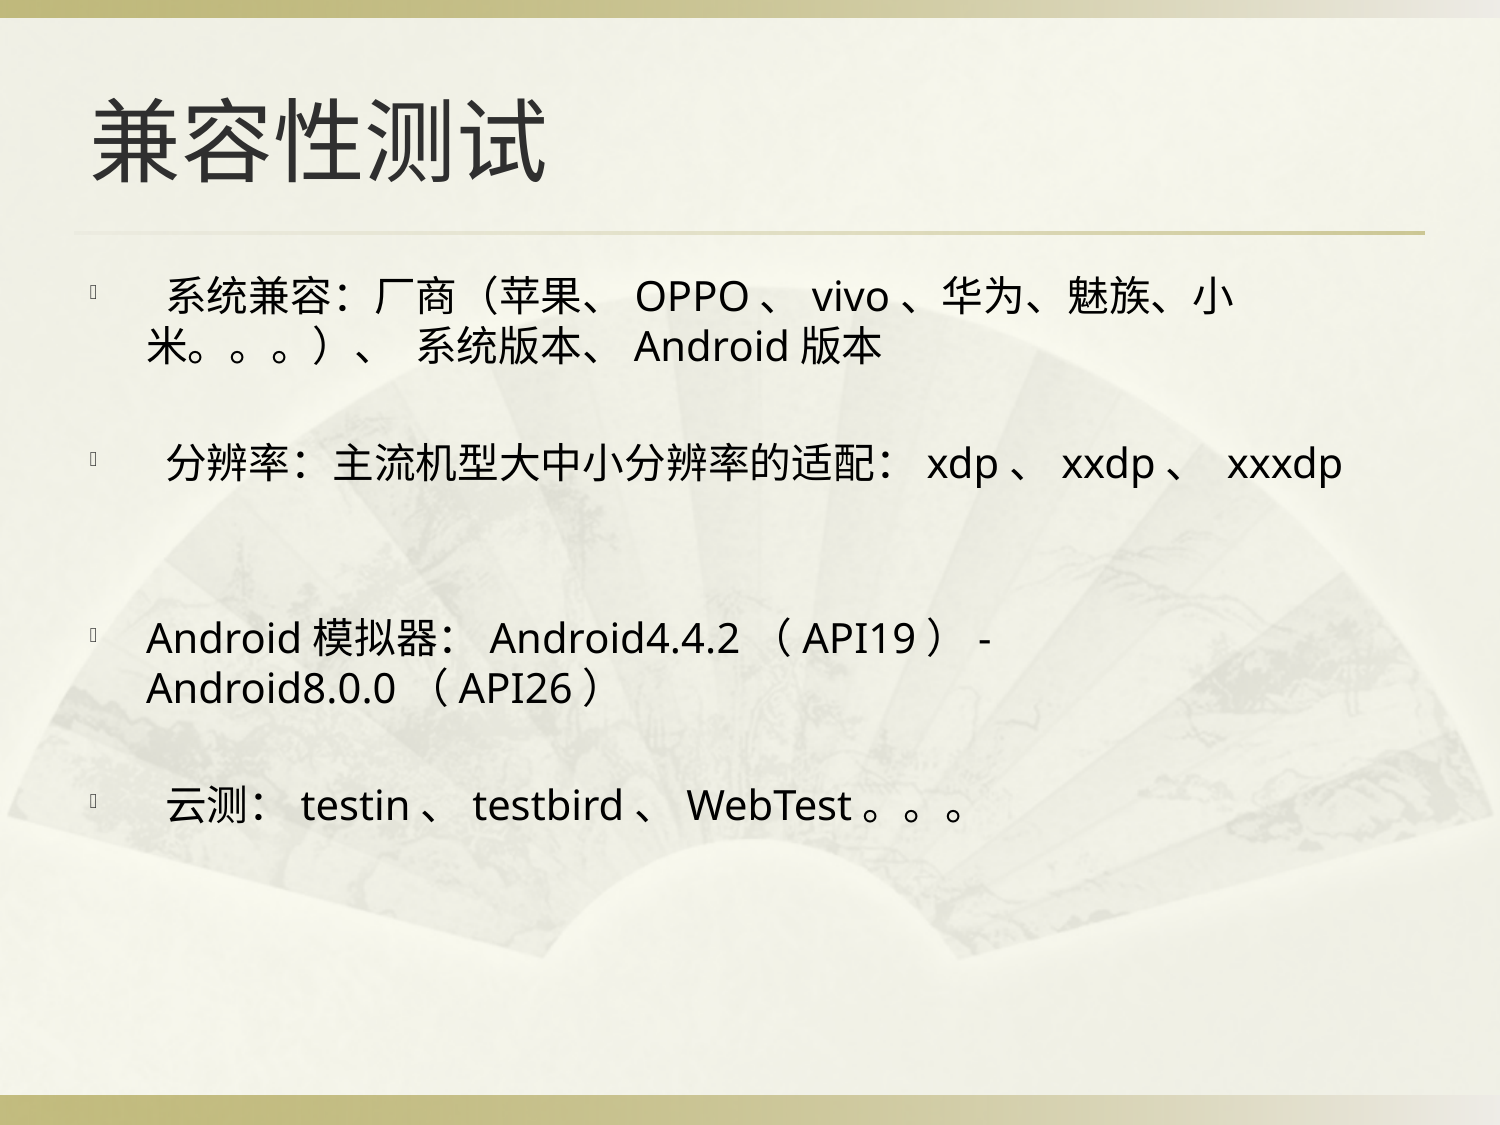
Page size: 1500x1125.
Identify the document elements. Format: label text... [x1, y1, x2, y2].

title 兼容性测试 [75, 45, 1425, 233]
list 系统兼容：厂商（苹果、OPPO、vivo、华为、魅族、小米。。。）、 系统版本、Android版本 分辨率：主流机型大中小分辨率的适配：xdp、xxdp、 xxxdp Android模拟器：Android4.4.2（API19）- Android8.0.0（API26） 云测：testin、testbird、WebTest。。。 [75, 262, 1425, 1032]
